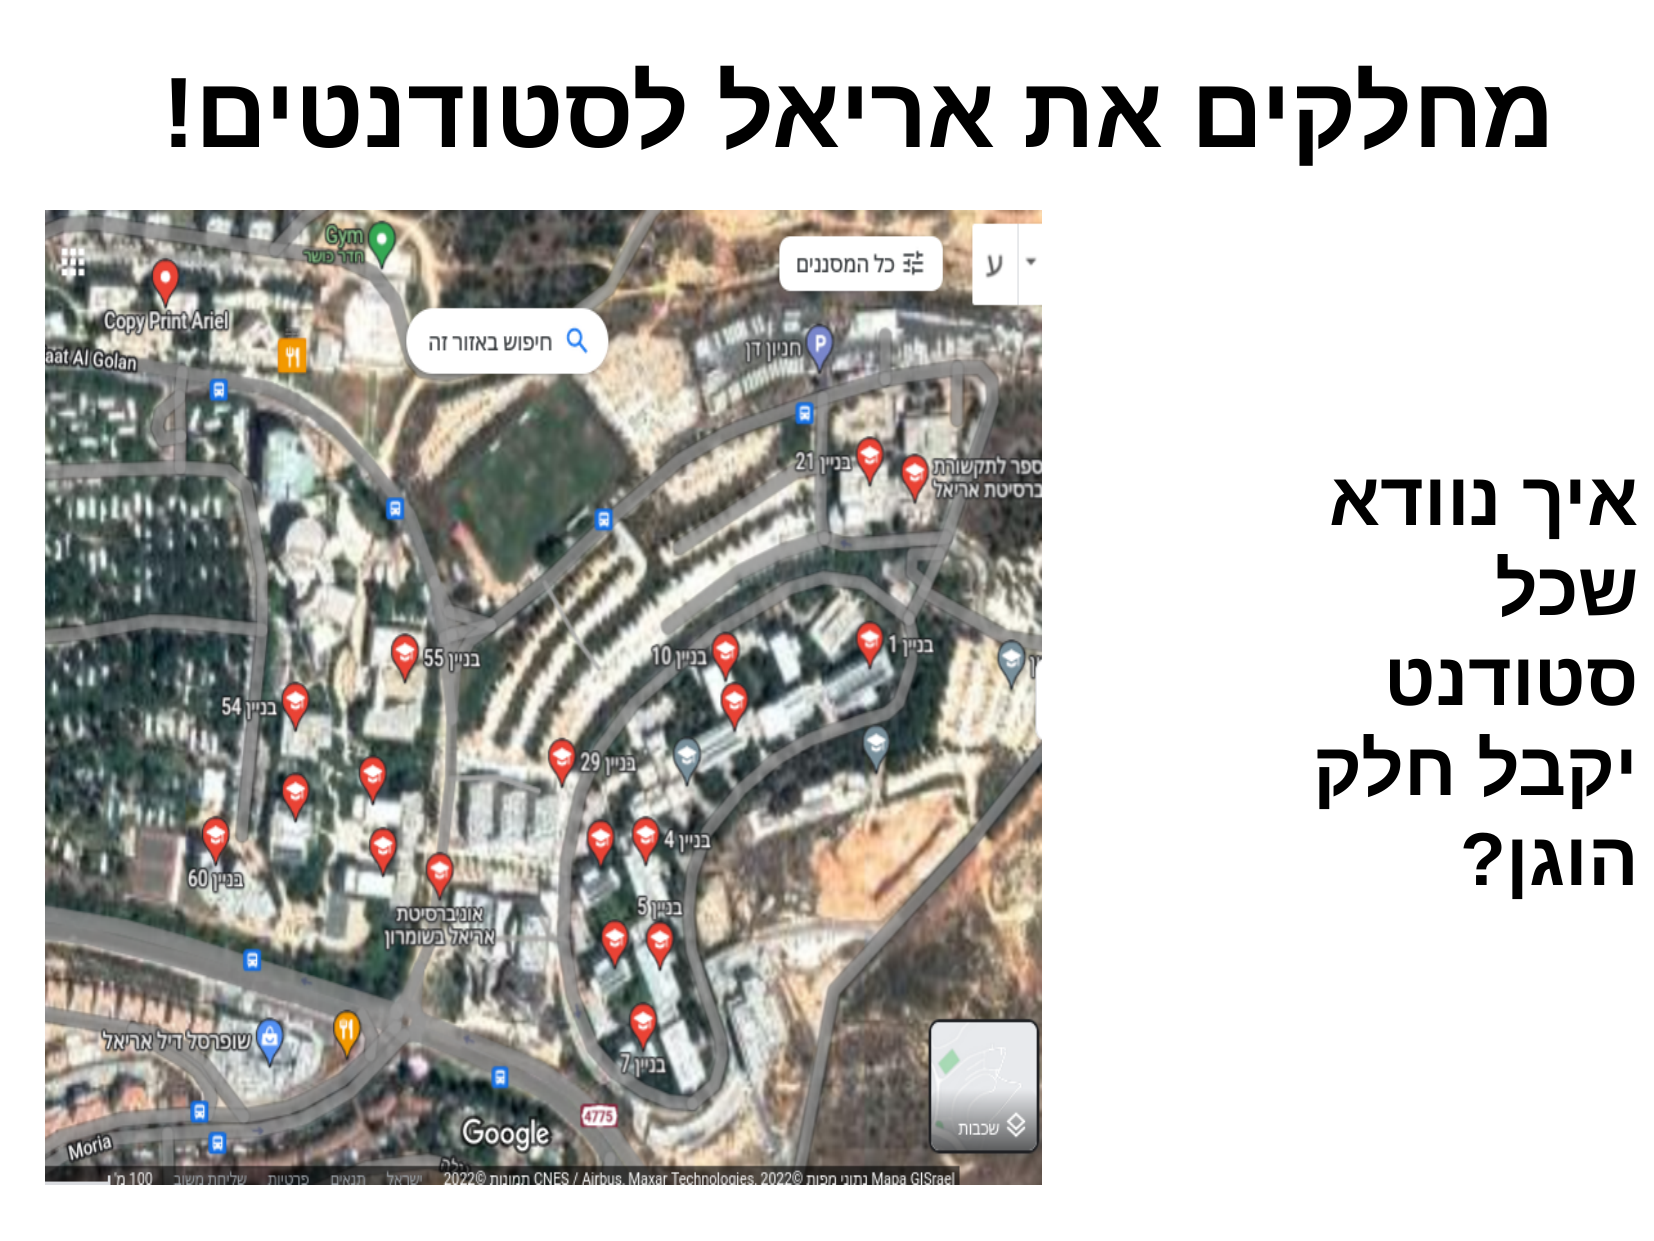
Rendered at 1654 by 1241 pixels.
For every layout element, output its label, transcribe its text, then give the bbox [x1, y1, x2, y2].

picture [44, 209, 1043, 1186]
text_box מחלקים את אריאל לסטודנטים! [65, 49, 1654, 183]
text_box איך נוודא שכל סטודנט יקבל חלק הוגן? [1244, 554, 1654, 915]
